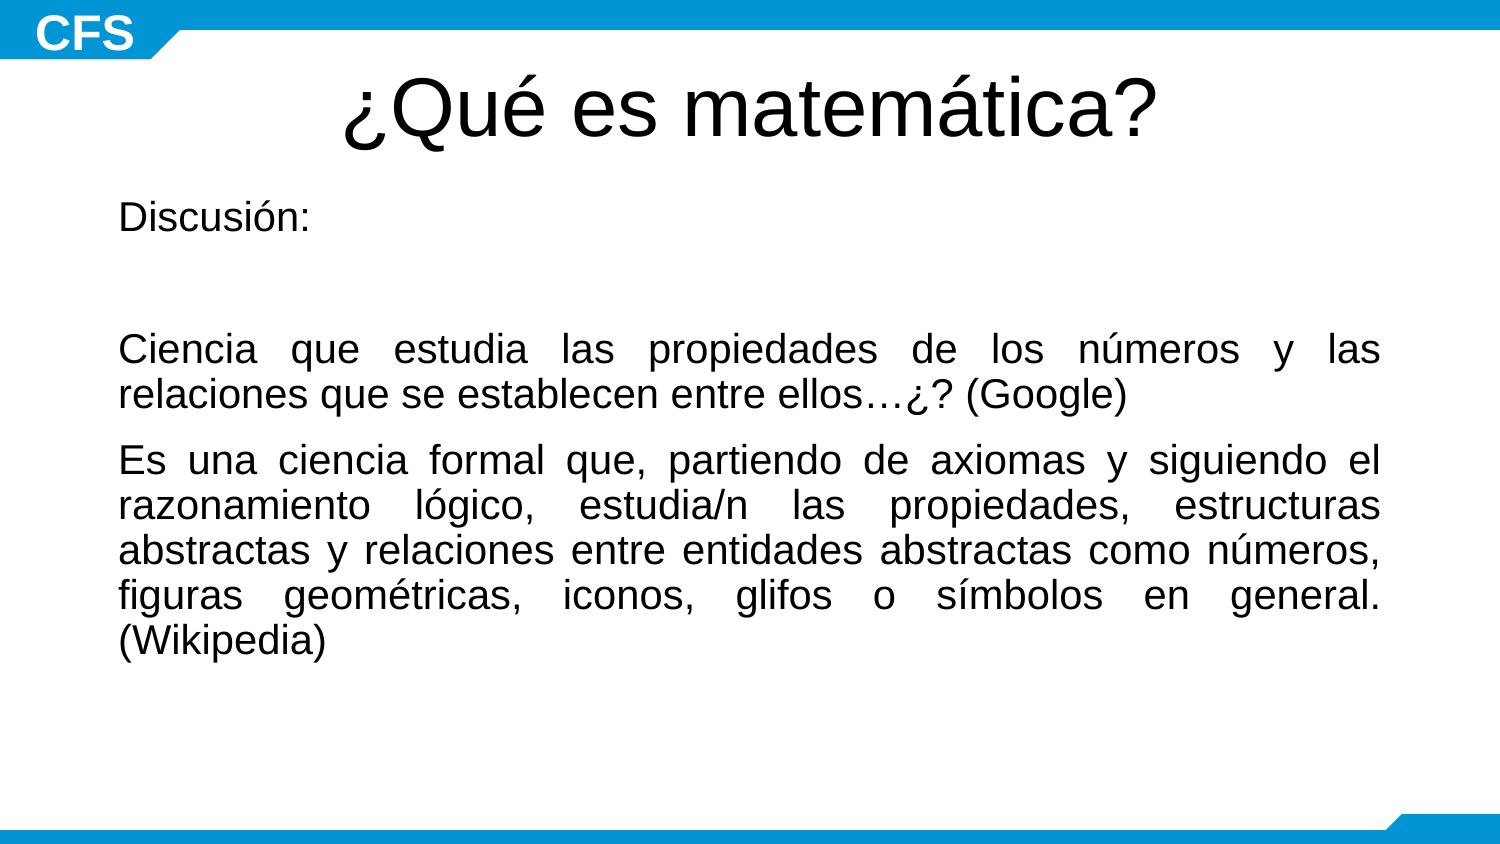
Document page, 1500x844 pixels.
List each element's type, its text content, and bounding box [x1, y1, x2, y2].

title ¿Qué es matemática? [103, 33, 1397, 185]
list Discusión: Ciencia que estudia las propiedades de los números y las relaciones que se establecen entre ellos…¿? (Google) Es una ciencia formal que, partiendo de axiomas y siguiendo el razonamiento lógico, estudia/n las propiedades, estructuras abstractas y relaciones entre entidades abstractas como números, figuras geométricas, iconos, glifos o símbolos en general. (Wikipedia) [103, 188, 1397, 802]
